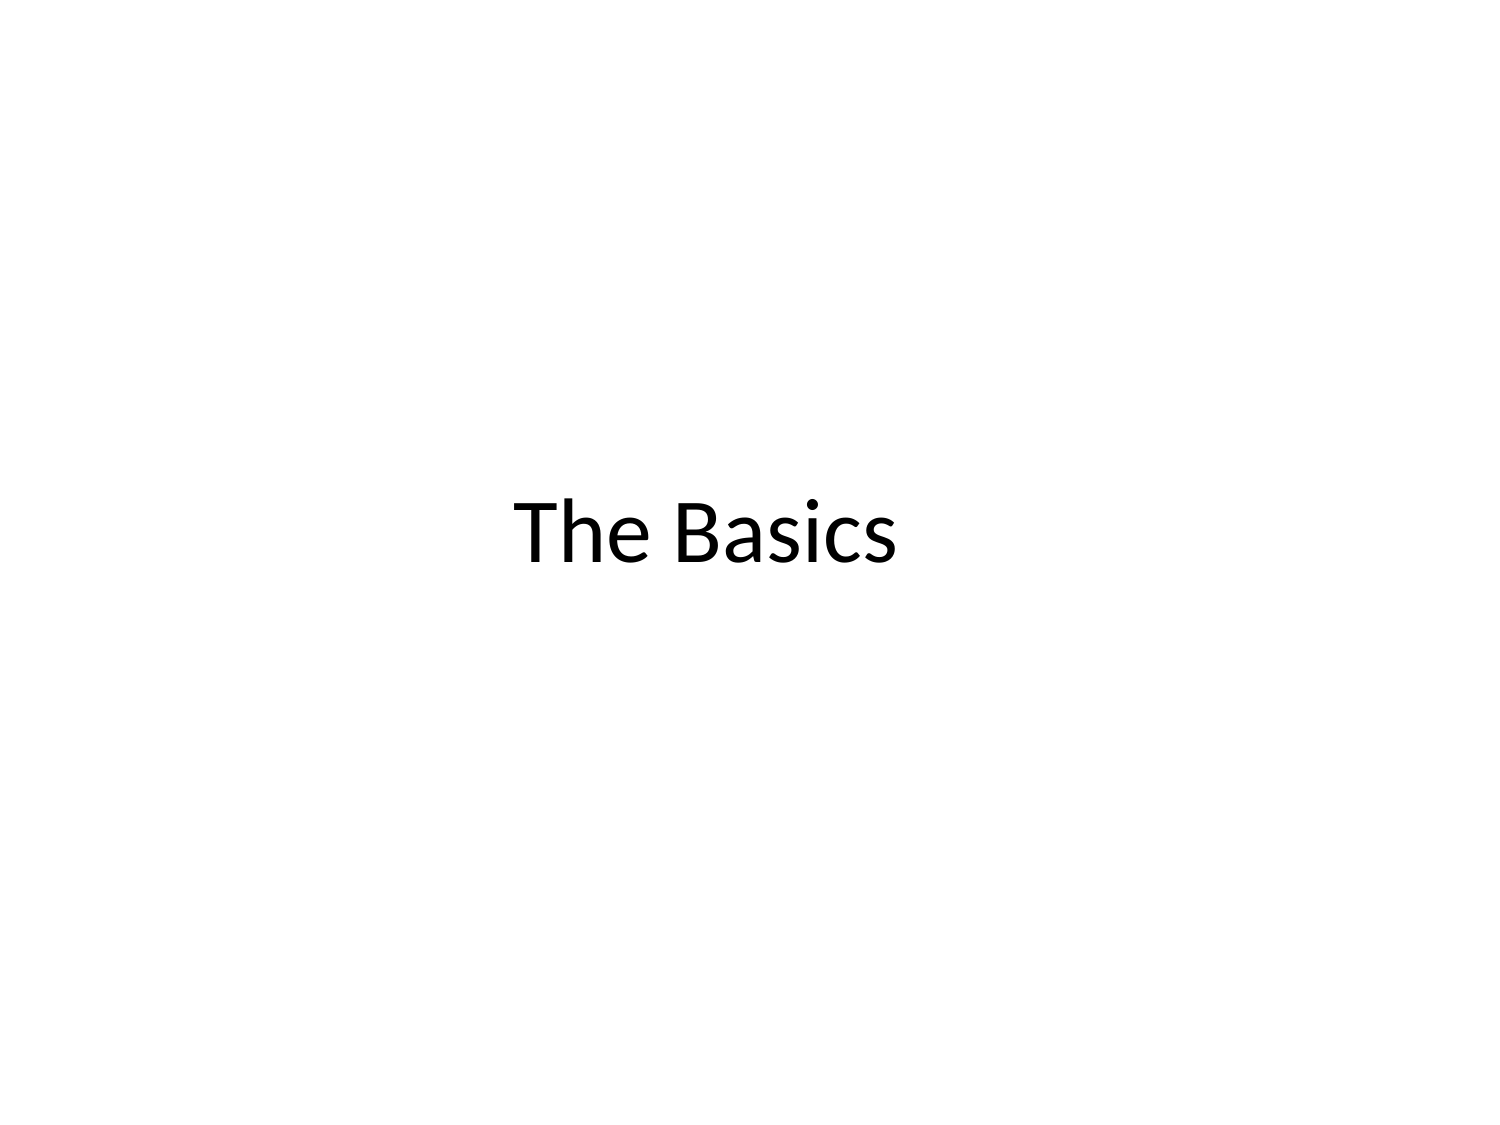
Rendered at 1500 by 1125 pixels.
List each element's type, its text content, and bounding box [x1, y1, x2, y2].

title The Basics [41, 432, 1392, 621]
